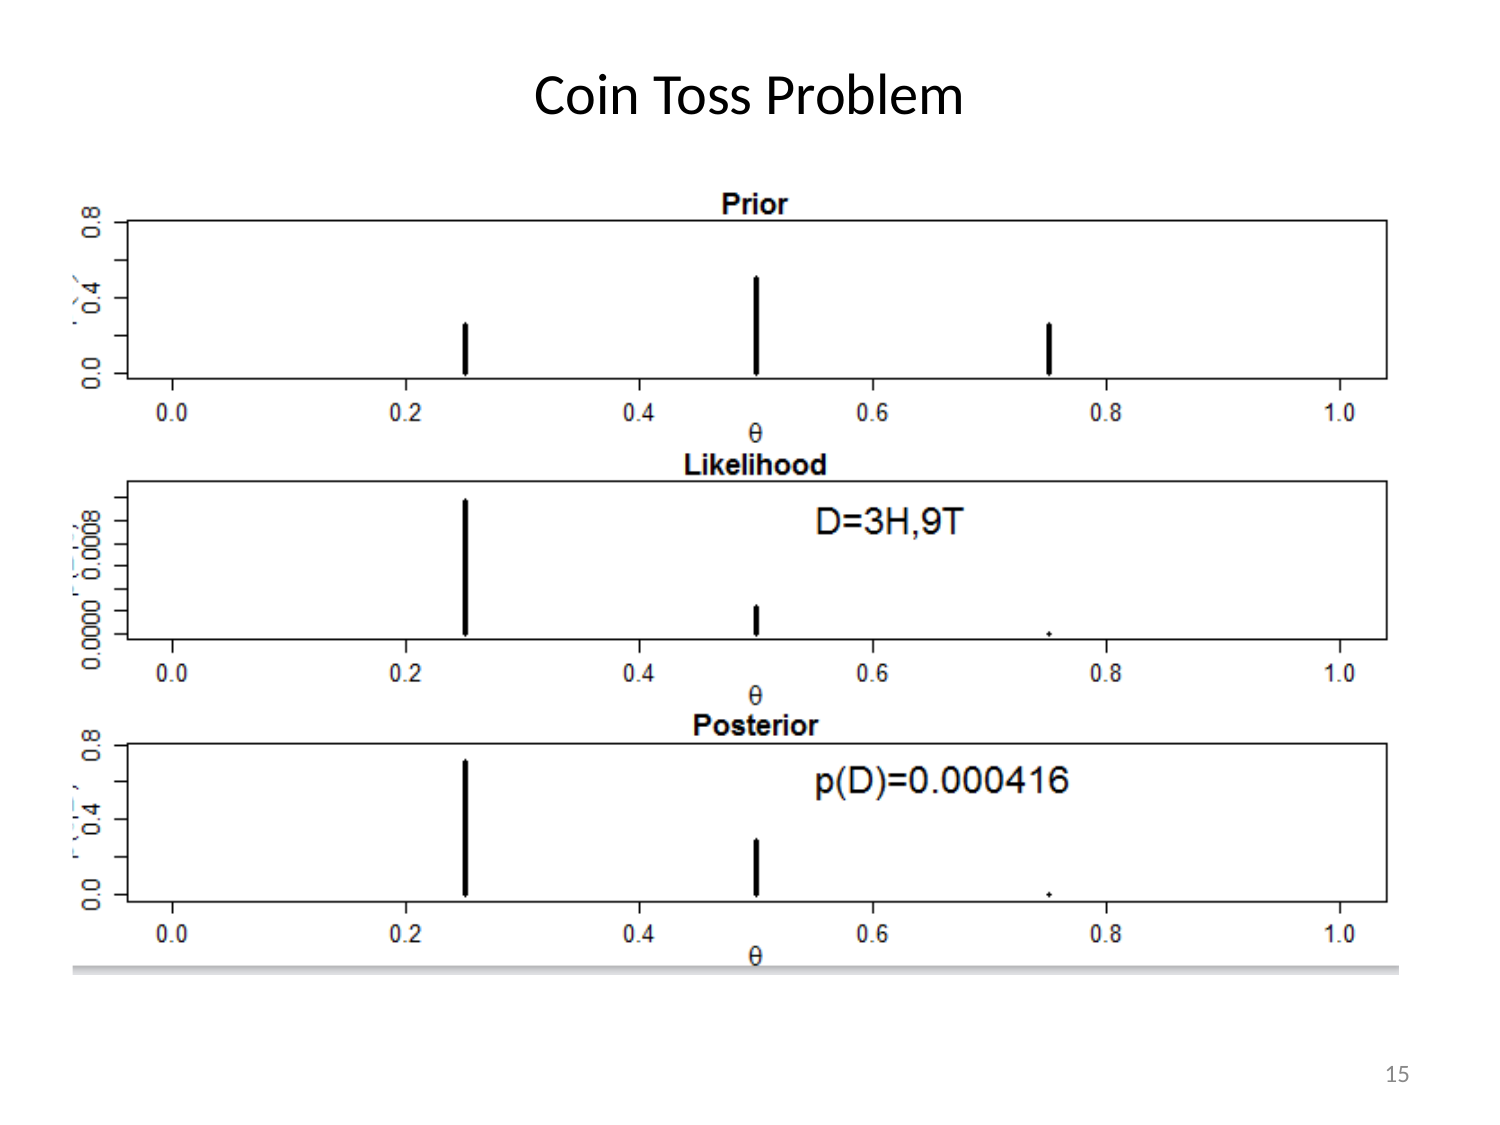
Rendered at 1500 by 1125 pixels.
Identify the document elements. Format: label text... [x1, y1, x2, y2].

slide_number 15 [1074, 1042, 1425, 1103]
picture [72, 187, 1400, 976]
title Coin Toss Problem [75, 45, 1425, 138]
